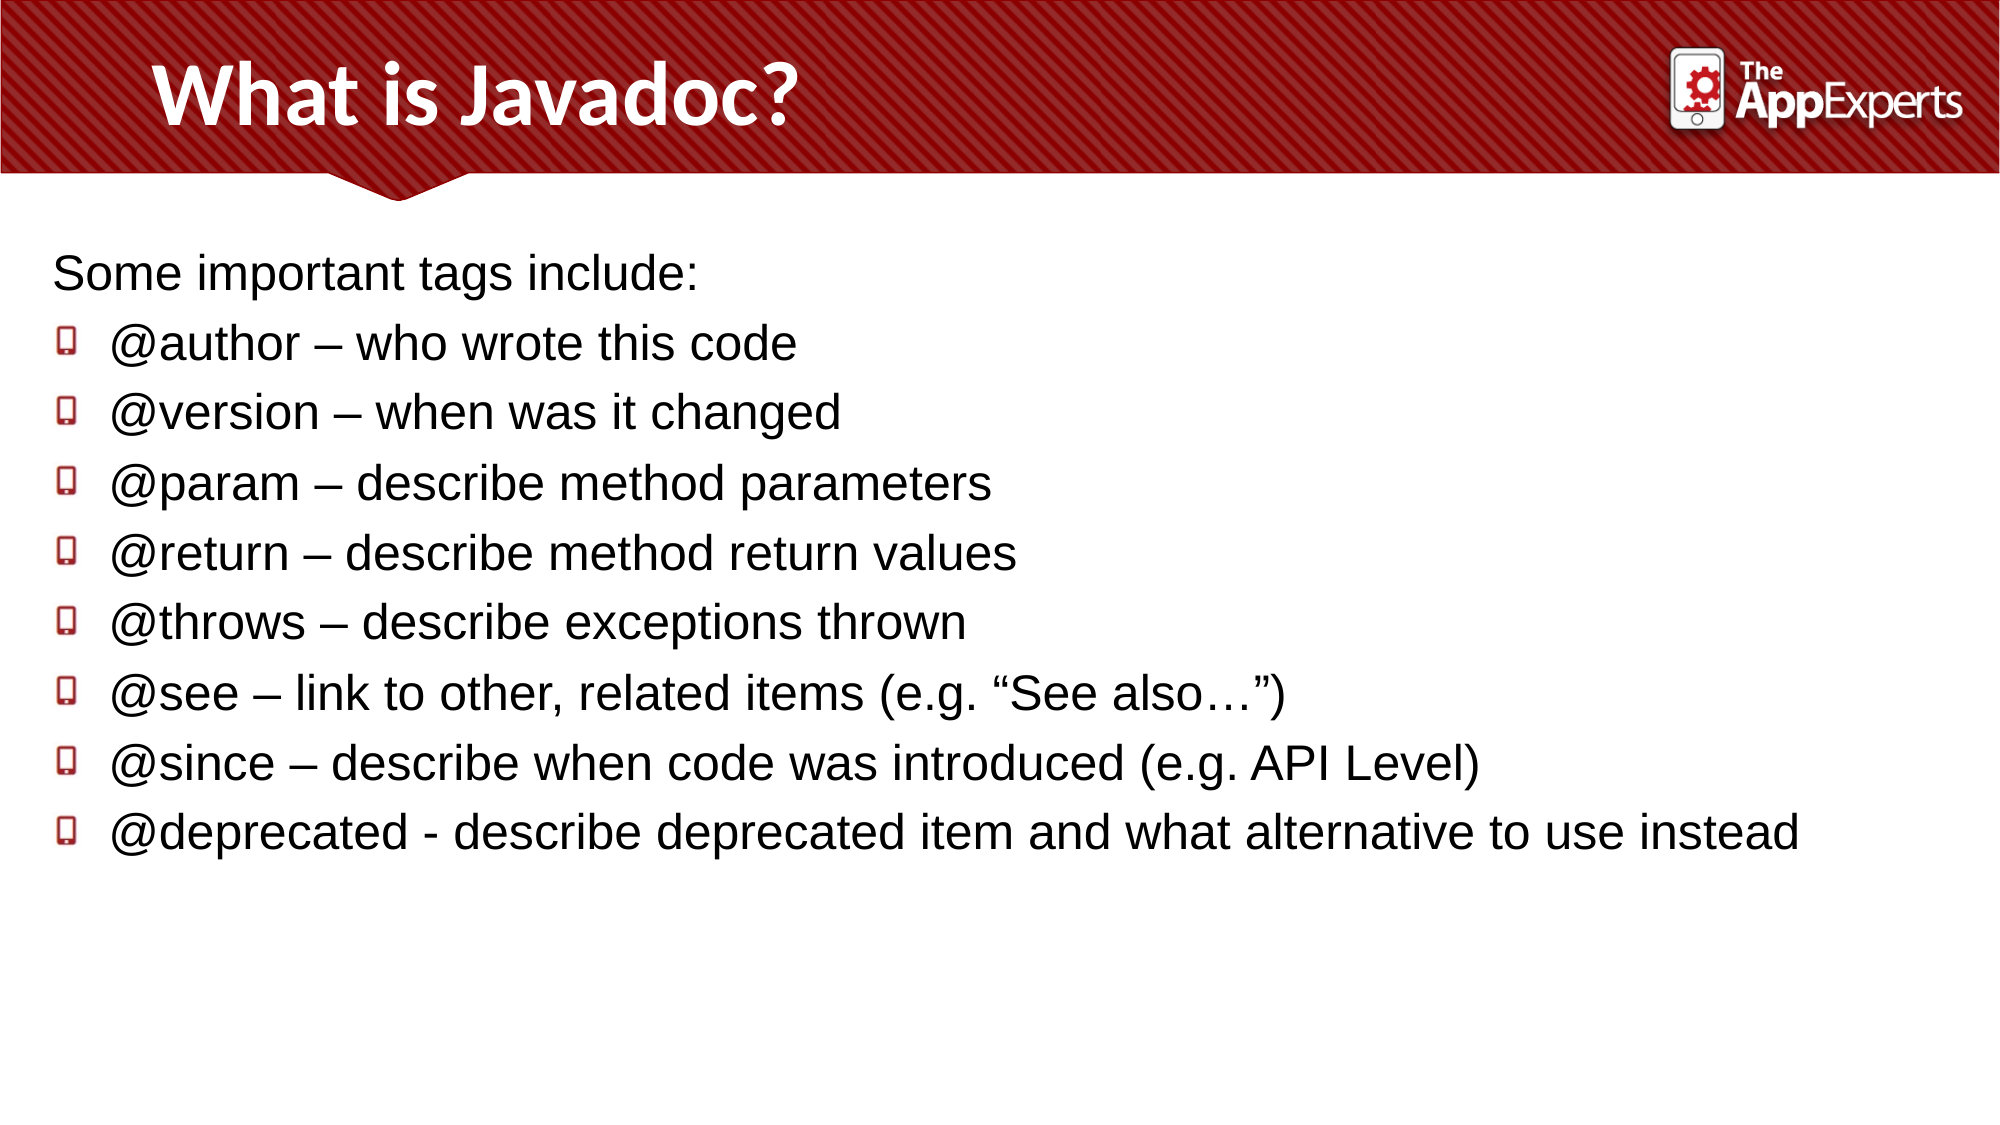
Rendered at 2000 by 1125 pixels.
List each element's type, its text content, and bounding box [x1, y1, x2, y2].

picture [52, 532, 81, 568]
picture [52, 742, 81, 778]
picture [52, 462, 81, 498]
picture [52, 322, 81, 358]
text_box What is Javadoc? [137, 1, 1844, 177]
list Some important tags include: @author – who wrote this code @version – when was it changed @param – describe method parameters @return – describe method return values @throws – describe exceptions thrown @see – link to other, related items (e.g. “See also…”) @since – describe when code was introduced (e.g. API Level) @deprecated - describe deprecated item and what alternative to use instead . [37, 537, 1963, 650]
text_box [75, 247, 106, 308]
picture [52, 392, 81, 428]
picture [52, 812, 81, 848]
picture [52, 602, 81, 638]
picture [1844, 37, 1970, 140]
picture [52, 672, 81, 708]
